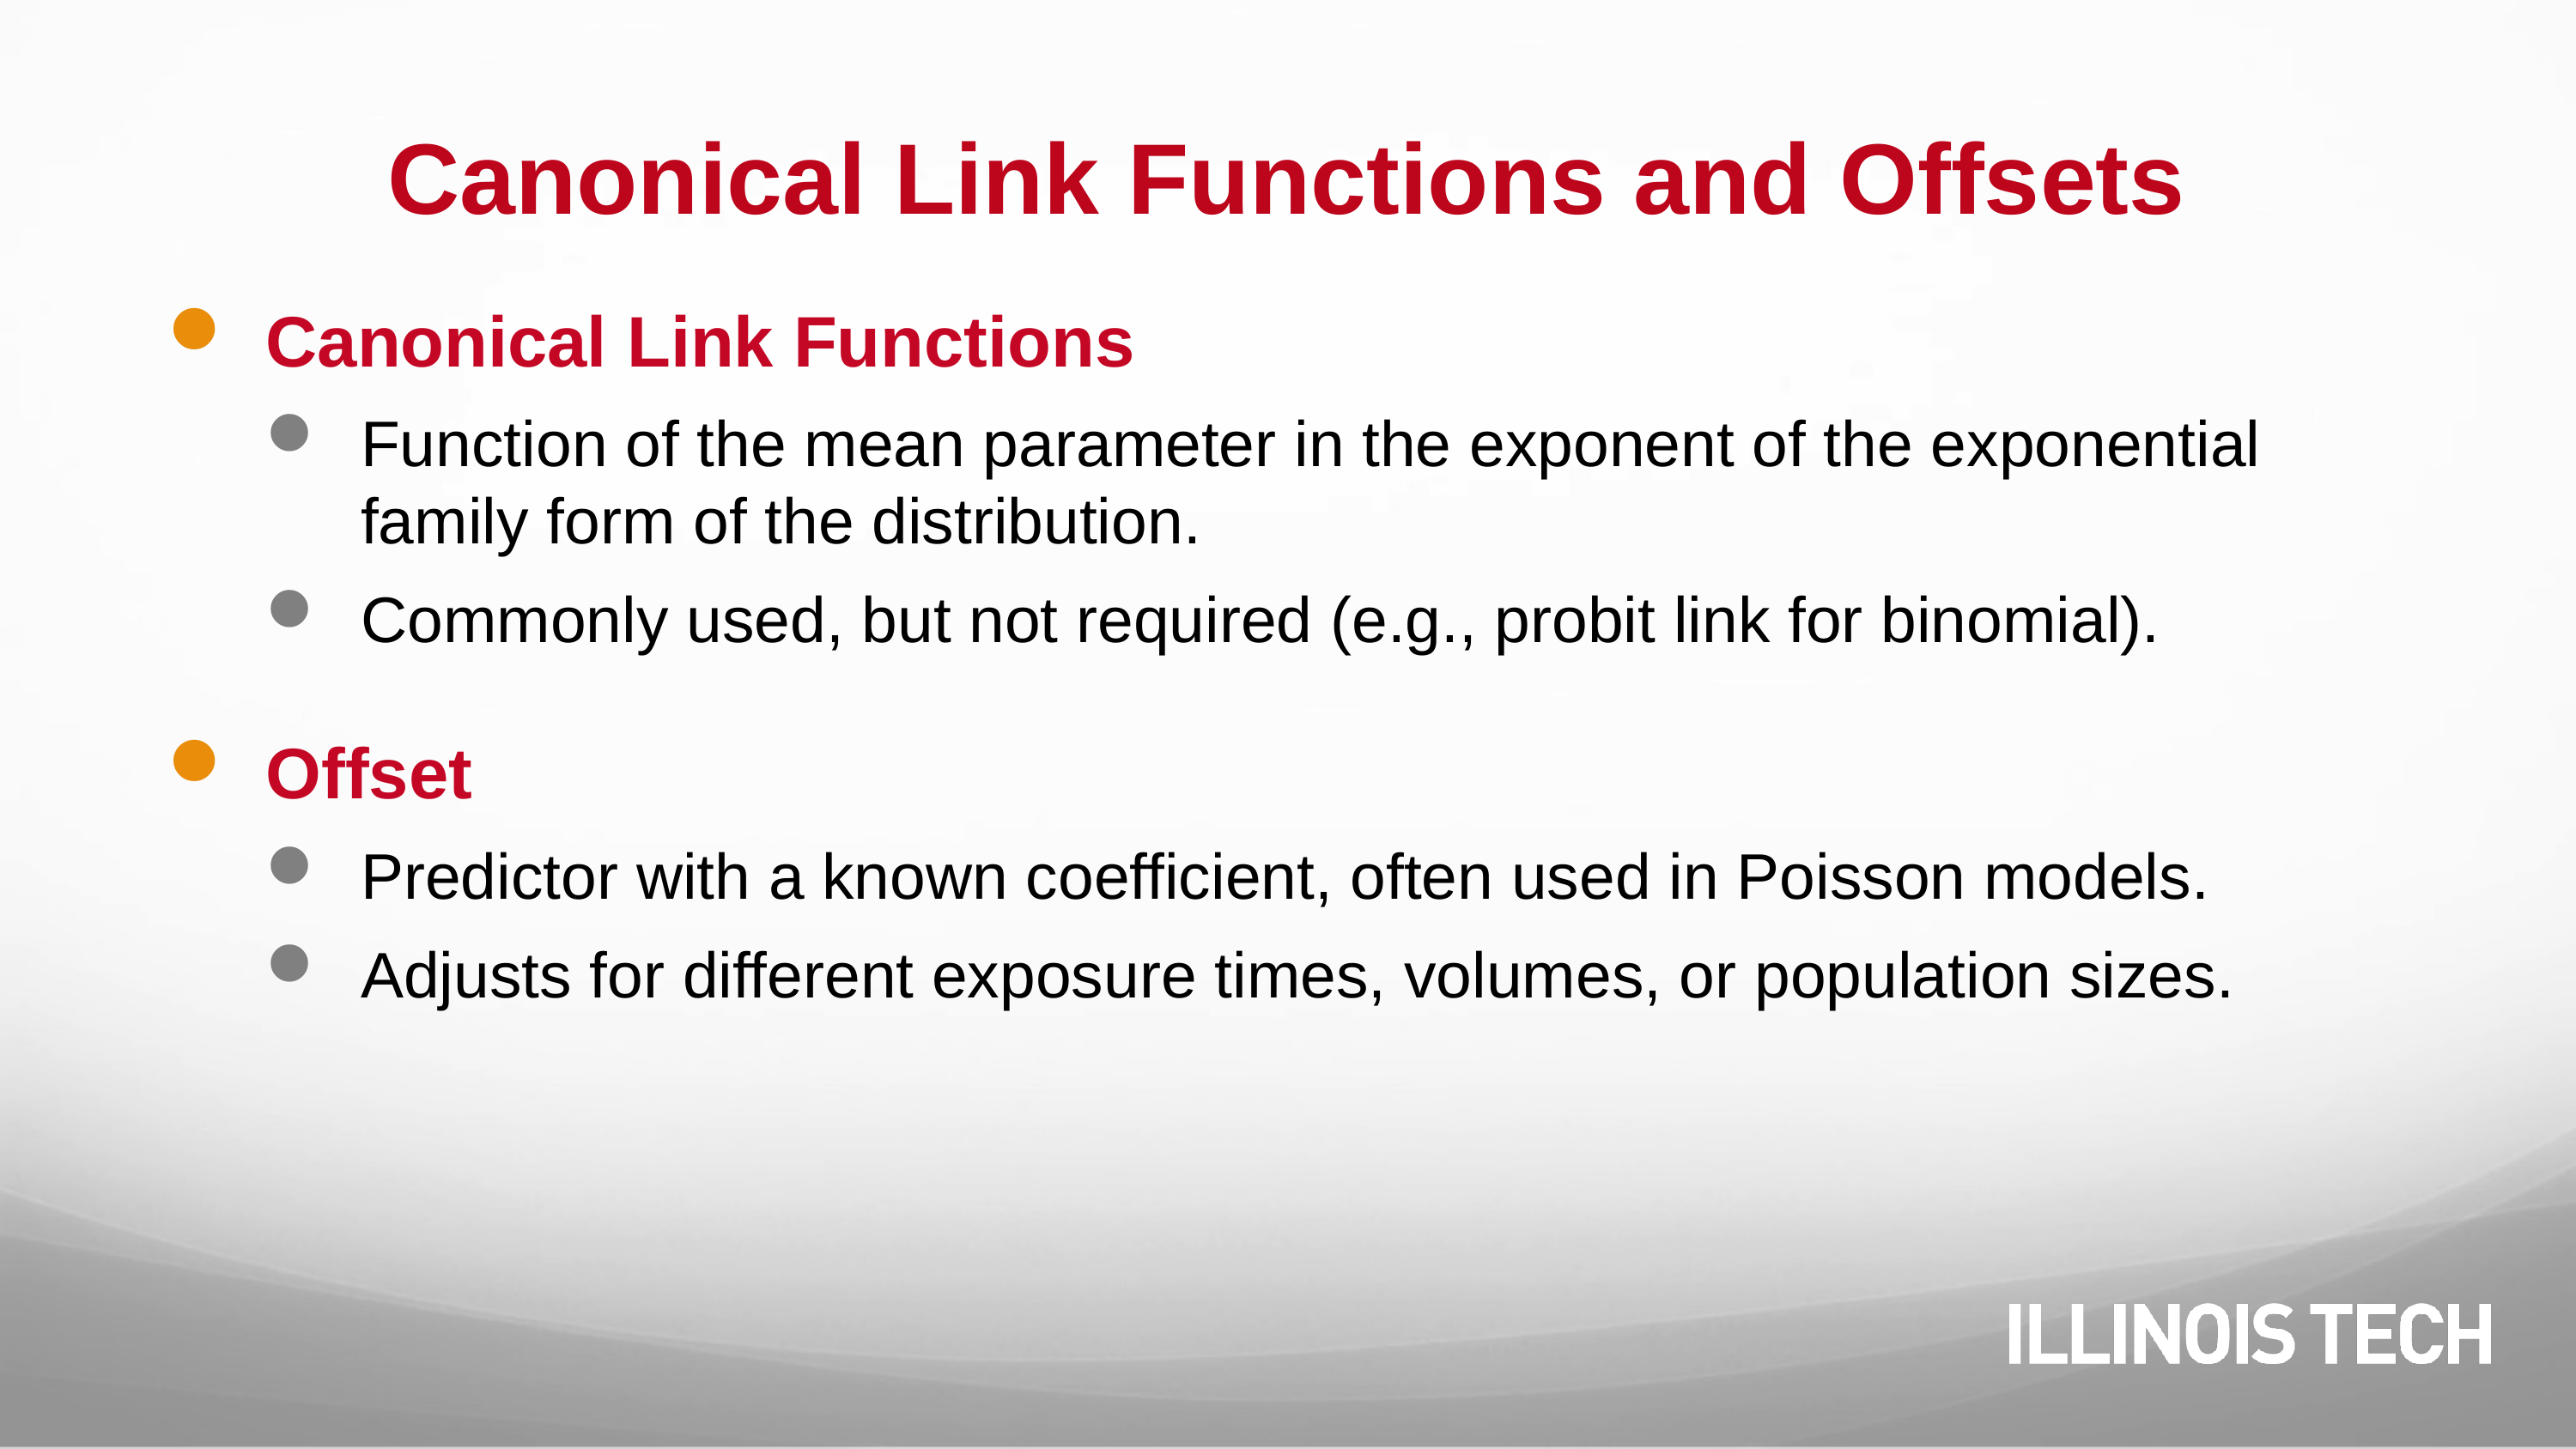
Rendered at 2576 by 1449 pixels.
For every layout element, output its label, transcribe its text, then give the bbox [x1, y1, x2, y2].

list Canonical Link Functions Function of the mean parameter in the exponent of the exponential family form of the distribution. Commonly used, but not required (e.g., probit link for binomial). Offset Predictor with a known coefficient, often used in Poisson models. Adjusts for different exposure times, volumes, or population sizes. [155, 288, 2421, 1259]
title Canonical Link Functions and Offsets [155, 22, 2421, 241]
picture [0, 0, 2576, 1449]
